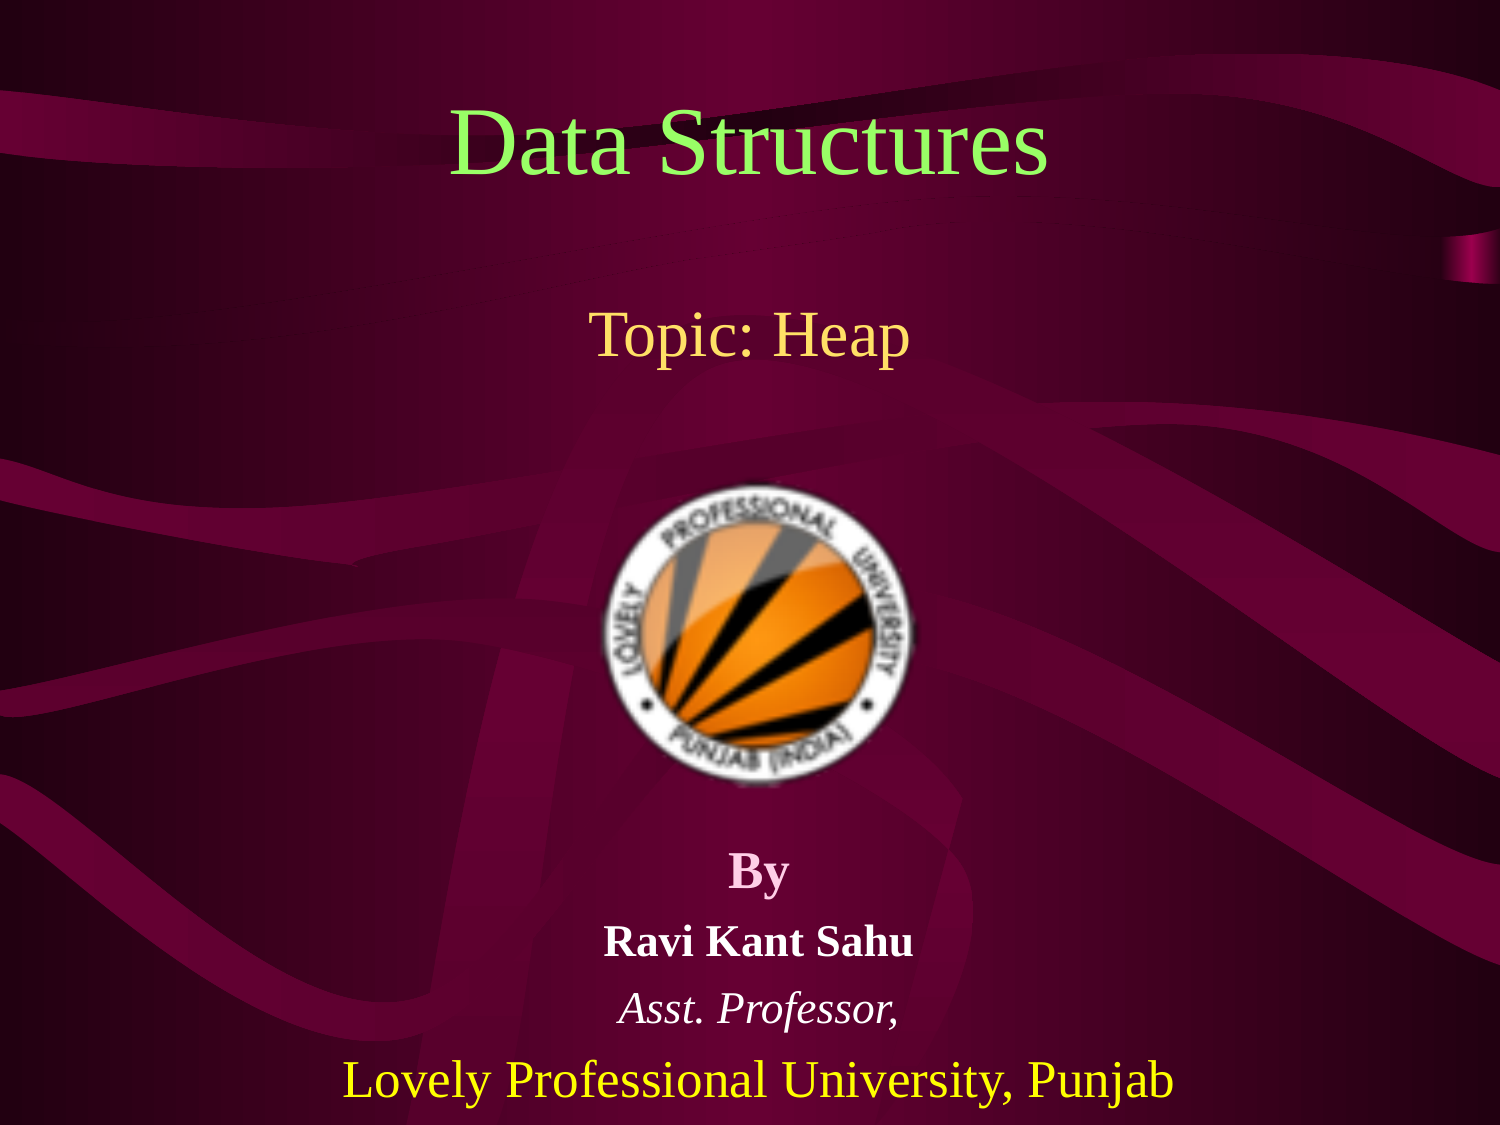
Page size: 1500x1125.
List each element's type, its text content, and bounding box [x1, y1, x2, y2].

subtitle By Ravi Kant Sahu Asst. Professor, Lovely Professional University, Punjab [87, 487, 1413, 1125]
title Data Structures Topic: Heap [112, 62, 1388, 388]
picture [587, 464, 926, 801]
